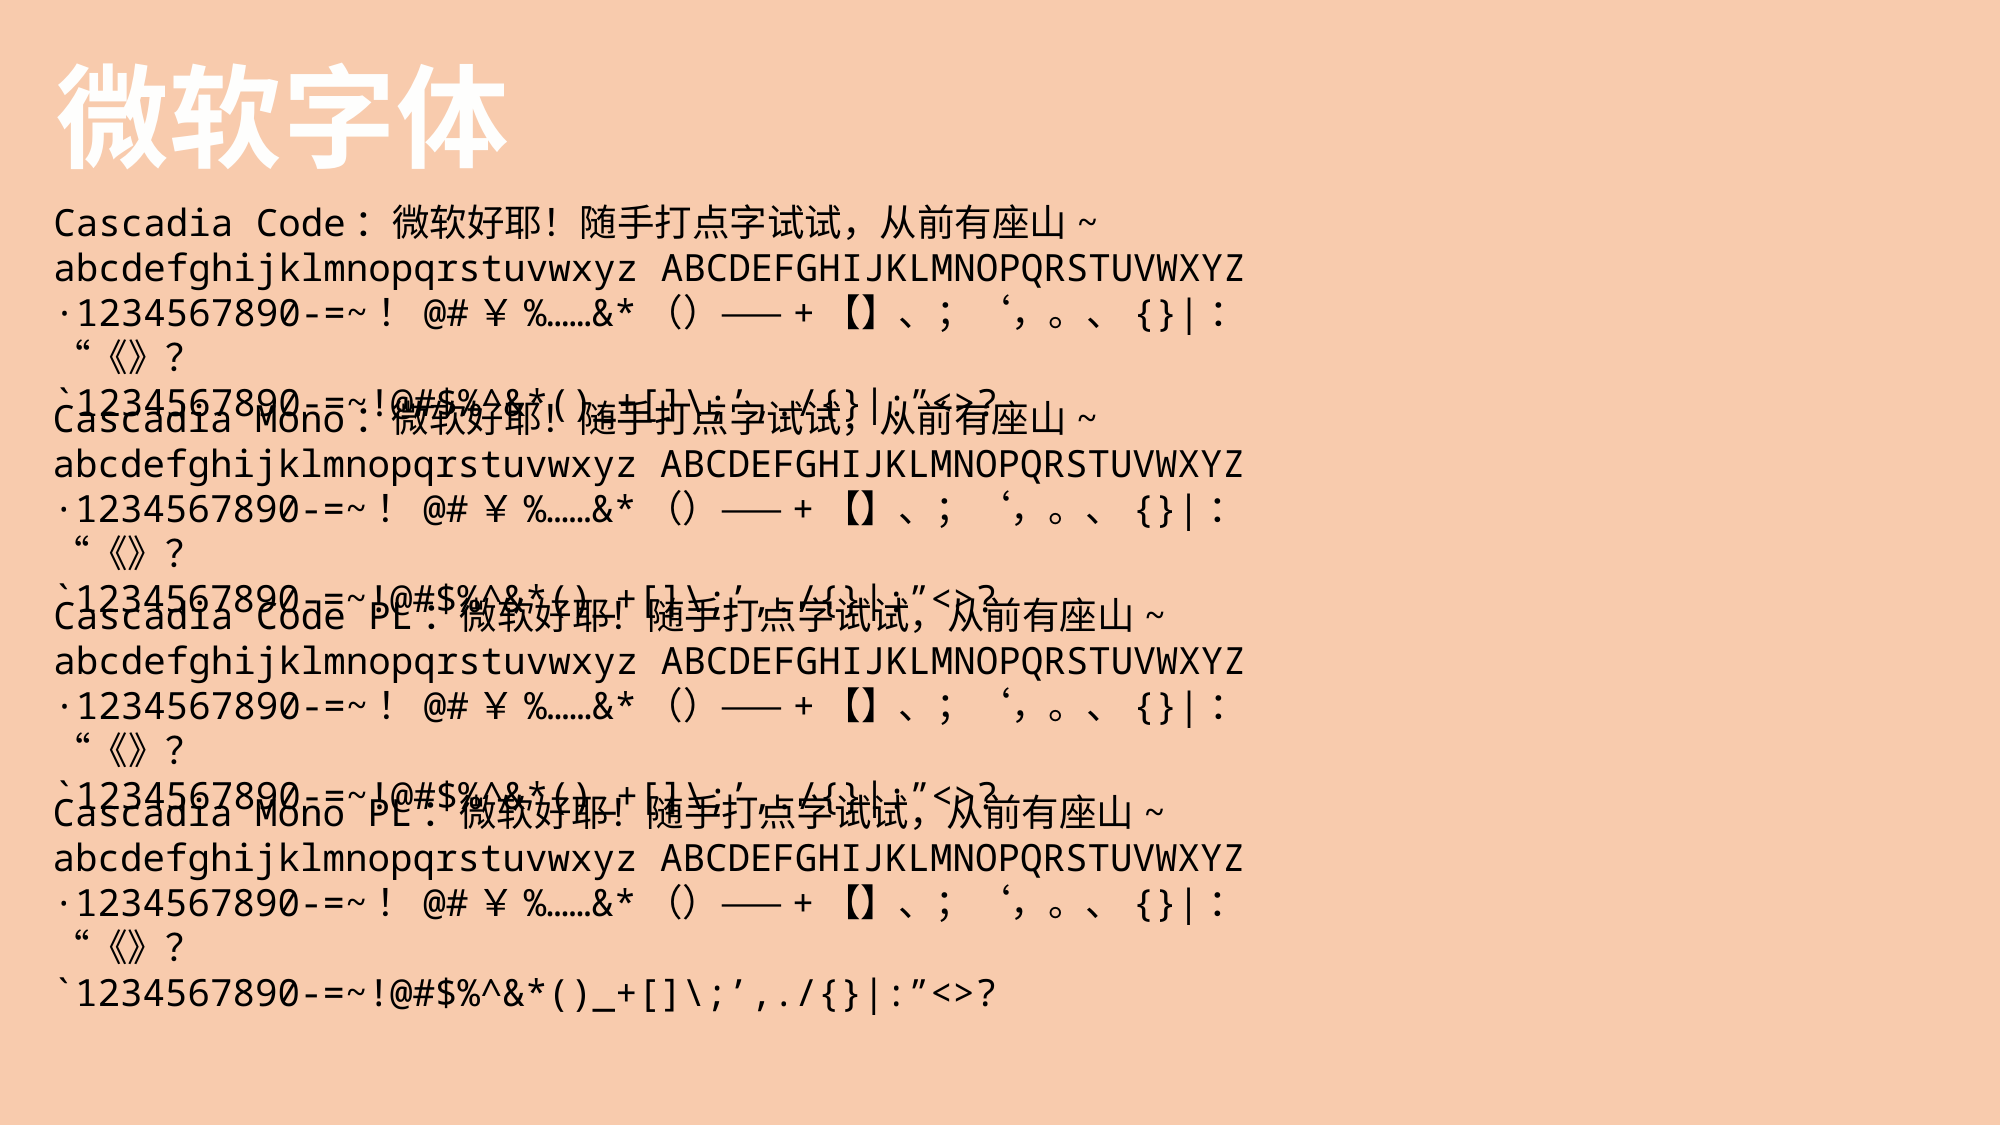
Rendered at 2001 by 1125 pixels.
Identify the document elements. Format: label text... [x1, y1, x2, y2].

text_box 微软字体 [41, 39, 525, 190]
text_box Cascadia Mono：微软好耶！随手打点字试试，从前有座山~ abcdefghijklmnopqrstuvwxyz ABCDEFGHIJKLMNOPQRSTUVWXYZ ·1234567890-=~！@#￥%……&*（）——+【】、；‘，。、{}|：“《》？ `1234567890-=~!@#$%^&*()_+[]\;’,./{}|:”<>? [38, 431, 1294, 585]
text_box Cascadia Code PL：微软好耶！随手打点字试试，从前有座山~ abcdefghijklmnopqrstuvwxyz ABCDEFGHIJKLMNOPQRSTUVWXYZ ·1234567890-=~！@#￥%……&*（）——+【】、；‘，。、{}|：“《》？ `1234567890-=~!@#$%^&*()_+[]\;’,./{}|:”<>? [38, 585, 1295, 825]
text_box Cascadia Mono PL：微软好耶！随手打点字试试，从前有座山~ abcdefghijklmnopqrstuvwxyz ABCDEFGHIJKLMNOPQRSTUVWXYZ ·1234567890-=~！@#￥%……&*（）——+【】、；‘，。、{}|：“《》？ `1234567890-=~!@#$%^&*()_+[]\;’,./{}|:”<>? [38, 781, 1294, 1022]
text_box Cascadia Code：微软好耶！随手打点字试试，从前有座山~ abcdefghijklmnopqrstuvwxyz ABCDEFGHIJKLMNOPQRSTUVWXYZ ·1234567890-=~！@#￥%……&*（）——+【】、；‘，。、{}|：“《》？ `1234567890-=~!@#$%^&*()_+[]\;’,./{}|:”<>? [38, 191, 1294, 431]
